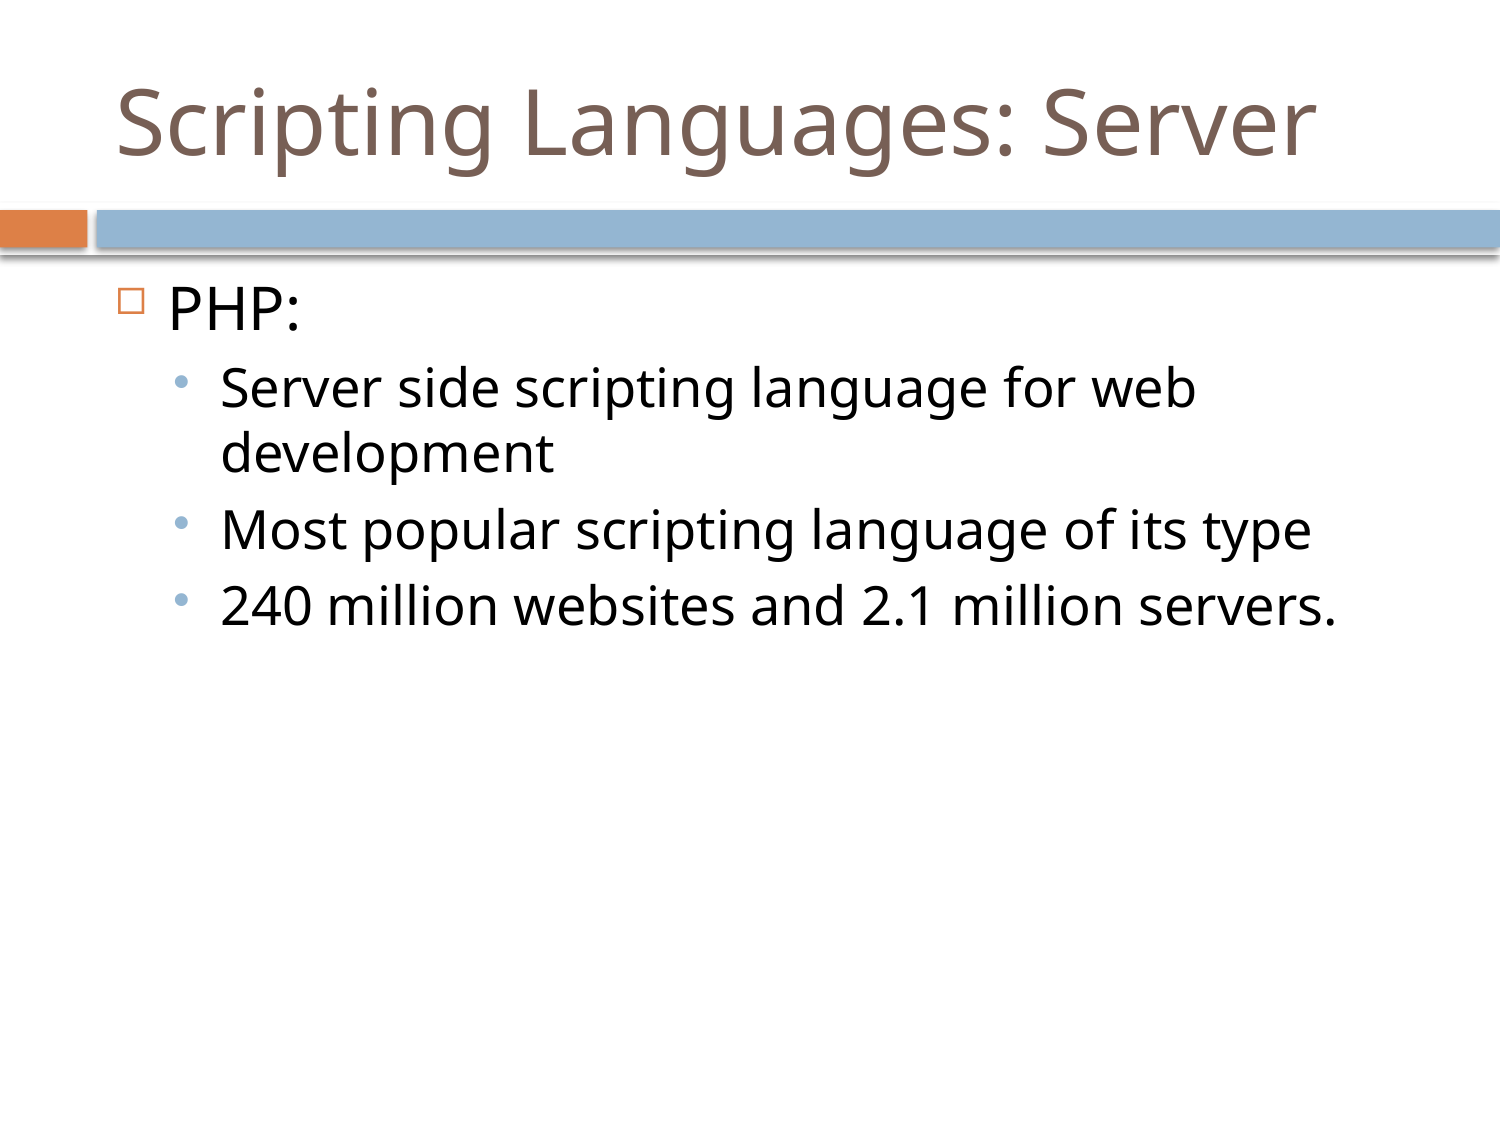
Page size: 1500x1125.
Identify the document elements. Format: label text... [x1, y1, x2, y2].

title Scripting Languages: Server [100, 37, 1438, 200]
list PHP: Server side scripting language for web development Most popular scripting language of its type 240 million websites and 2.1 million servers. [100, 262, 1438, 1000]
